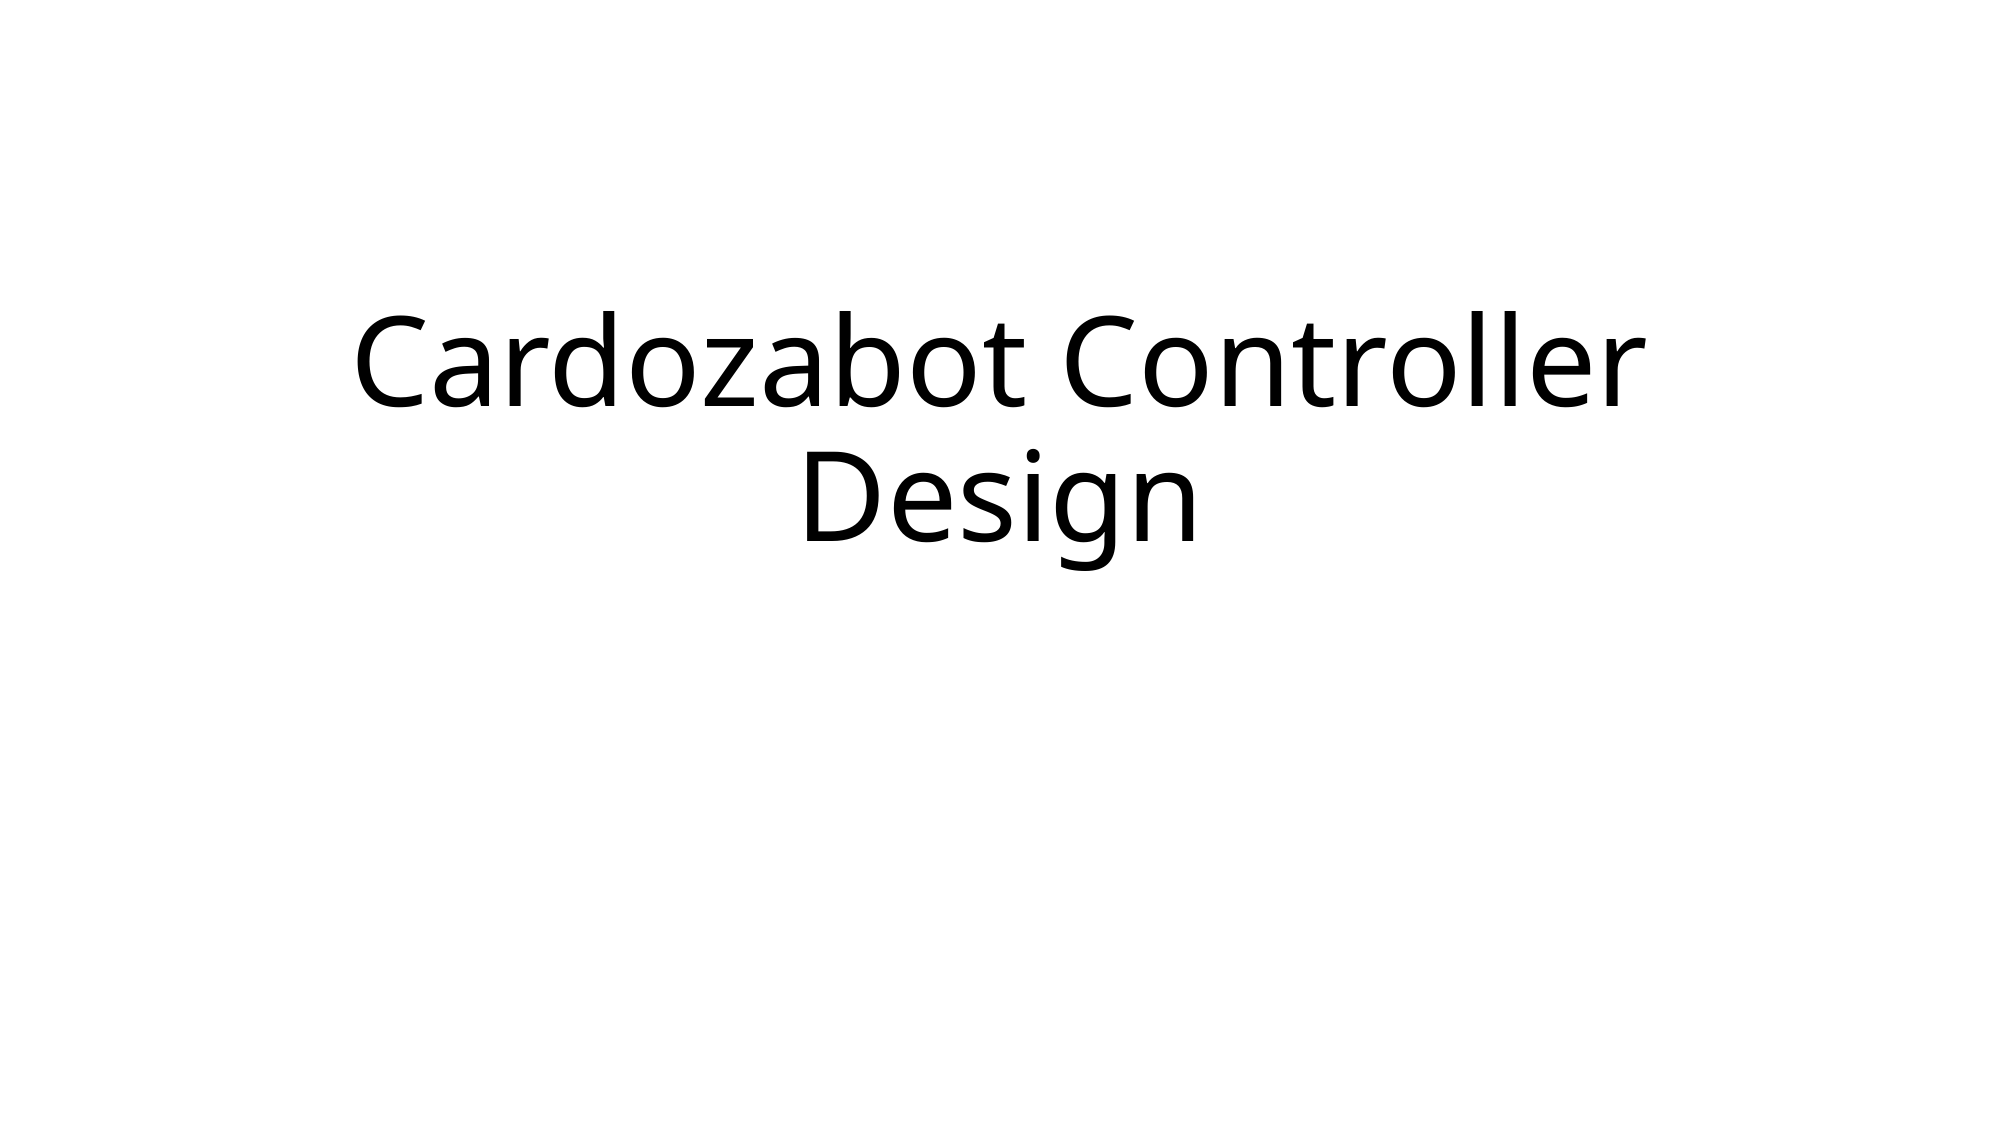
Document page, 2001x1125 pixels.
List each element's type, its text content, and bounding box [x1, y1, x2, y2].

title Cardozabot Controller Design [249, 184, 1750, 576]
